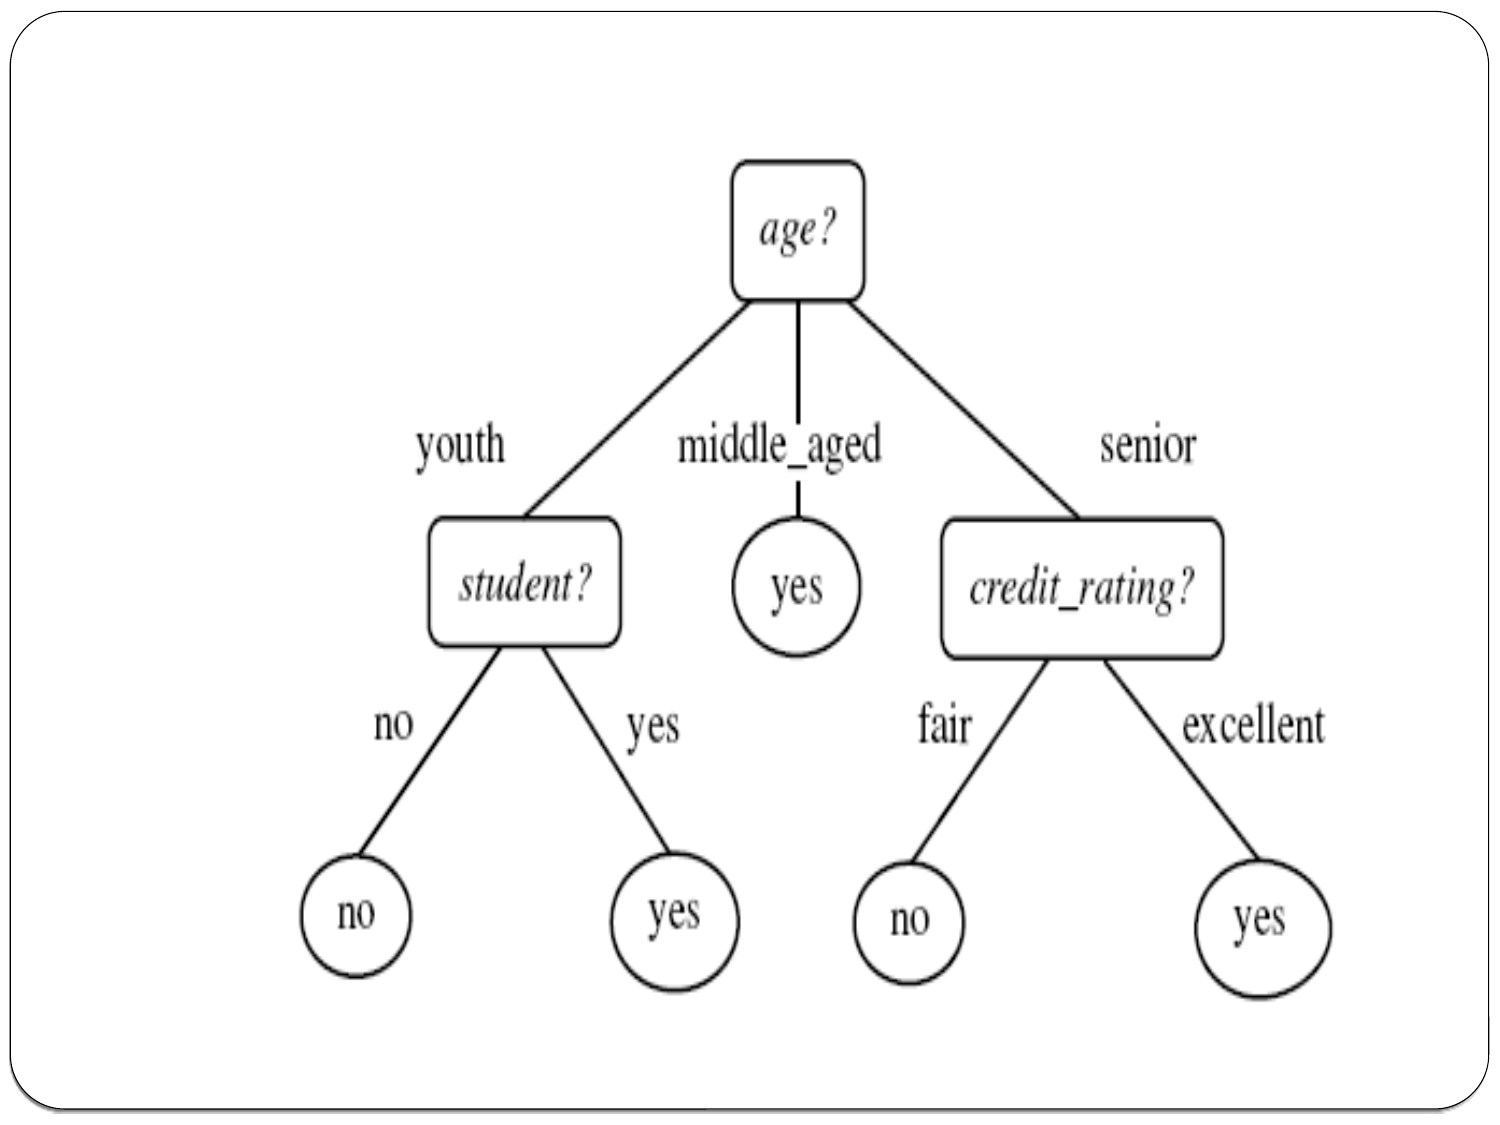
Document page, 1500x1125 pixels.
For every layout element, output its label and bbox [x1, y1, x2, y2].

picture [247, 129, 1382, 1040]
